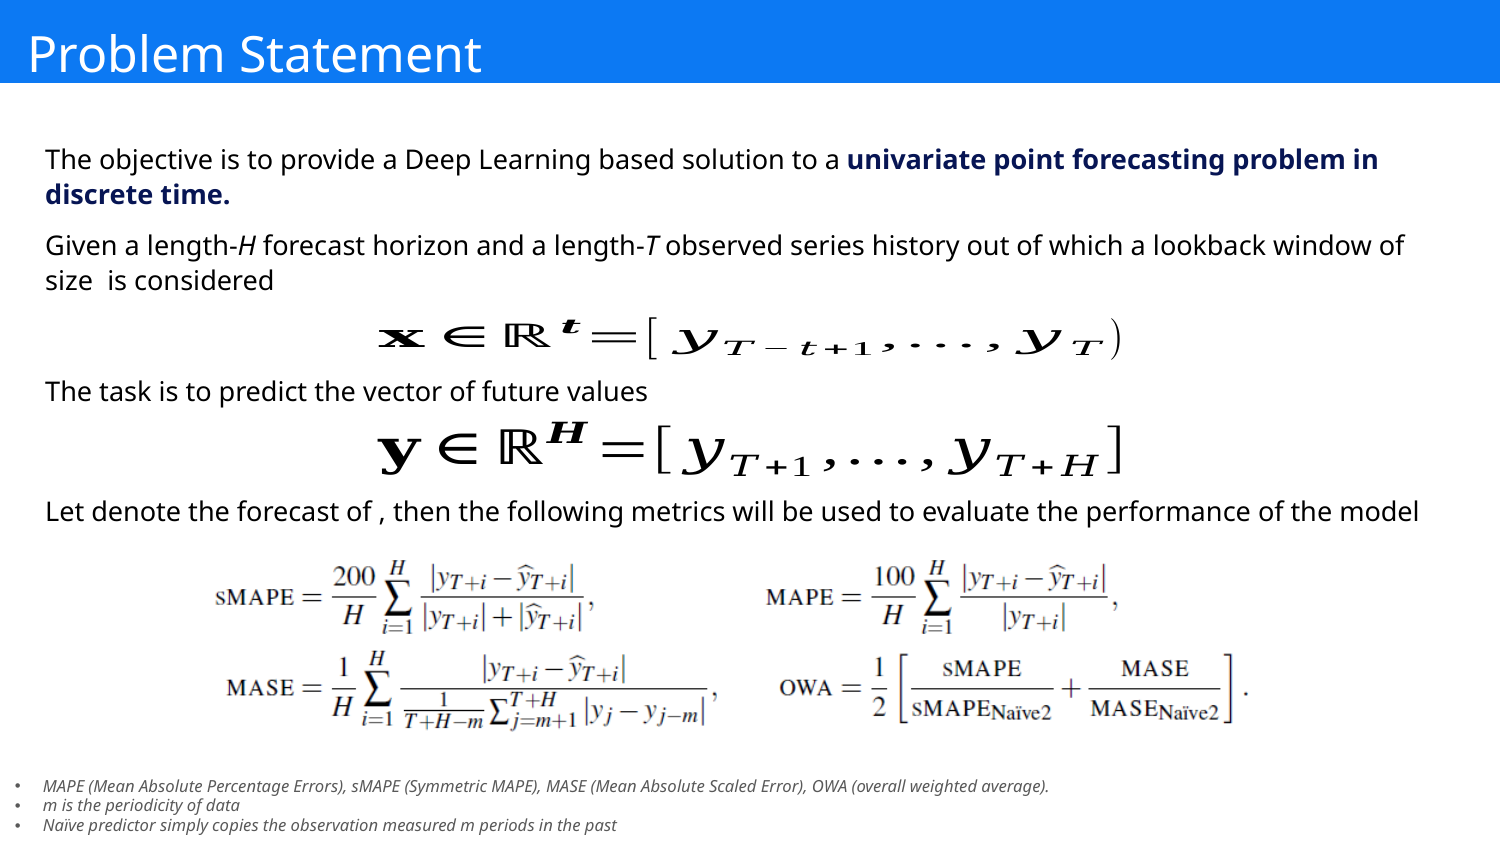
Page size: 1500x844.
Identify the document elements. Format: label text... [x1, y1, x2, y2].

picture [199, 553, 1290, 739]
text_box The task is to predict the vector of future values [30, 365, 1459, 415]
text_box MAPE (Mean Absolute Percentage Errors), sMAPE (Symmetric MAPE), MASE (Mean Absolute Scaled Error), OWA (overall weighted average). m is the periodicity of data Naïve predictor simply copies the observation measured m periods in the past [0, 767, 1458, 843]
text_box [0, 0, 1500, 85]
text_box Problem Statement [12, 15, 575, 91]
